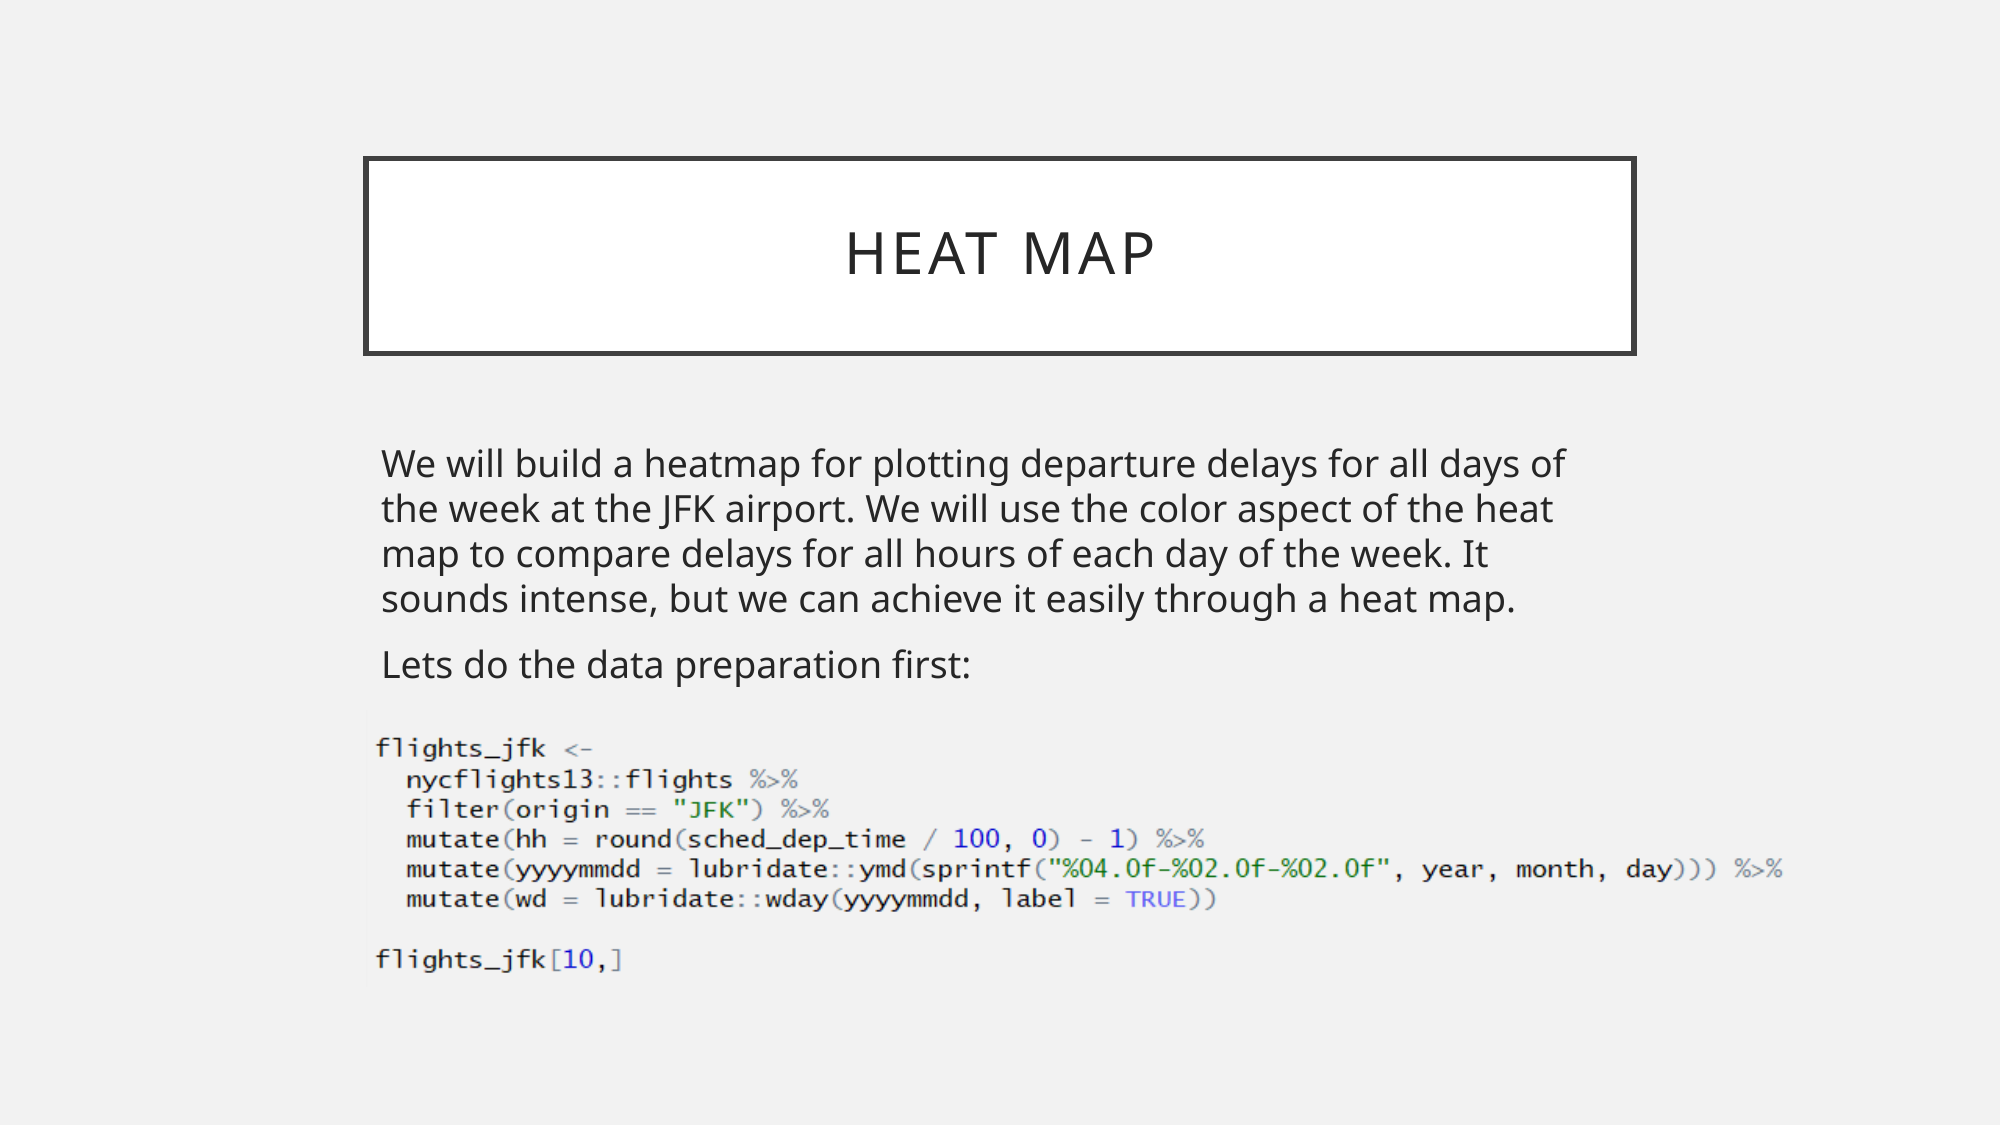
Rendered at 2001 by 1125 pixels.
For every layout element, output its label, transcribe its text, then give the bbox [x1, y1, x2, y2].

list We will build a heatmap for plotting departure delays for all days of the week at the JFK airport. We will use the color aspect of the heat map to compare delays for all hours of each day of the week. It sounds intense, but we can achieve it easily through a heat map. Lets do the data preparation first: [366, 432, 1634, 710]
title Heat map [363, 156, 1637, 356]
picture [365, 710, 1840, 987]
